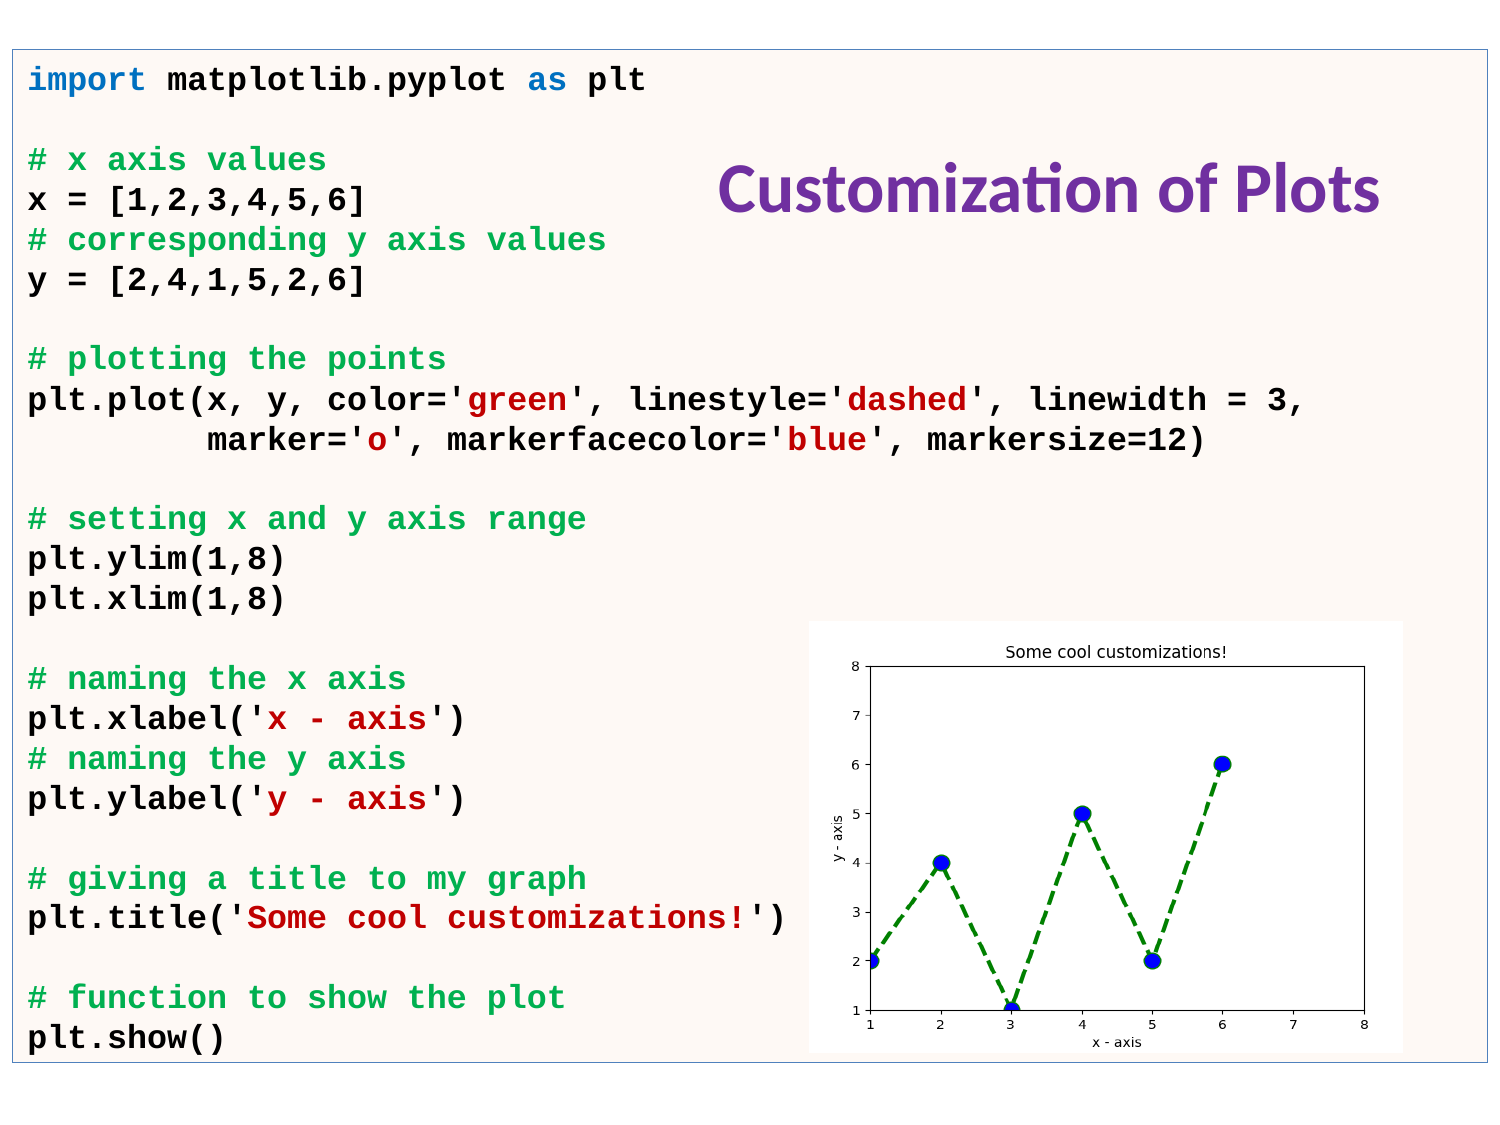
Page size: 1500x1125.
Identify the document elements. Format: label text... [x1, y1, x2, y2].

text_box import matplotlib.pyplot as plt # x axis values x = [1,2,3,4,5,6] # corresponding y axis values y = [2,4,1,5,2,6] # plotting the points plt.plot(x, y, color='green', linestyle='dashed', linewidth = 3, marker='o', markerfacecolor='blue', markersize=12) # setting x and y axis range plt.ylim(1,8) plt.xlim(1,8) # naming the x axis plt.xlabel('x - axis') # naming the y axis plt.ylabel('y - axis') # giving a title to my graph plt.title('Some cool customizations!') # function to show the plot plt.show() [12, 49, 1488, 1063]
picture [808, 621, 1403, 1054]
text_box Customization of Plots [700, 90, 1401, 278]
